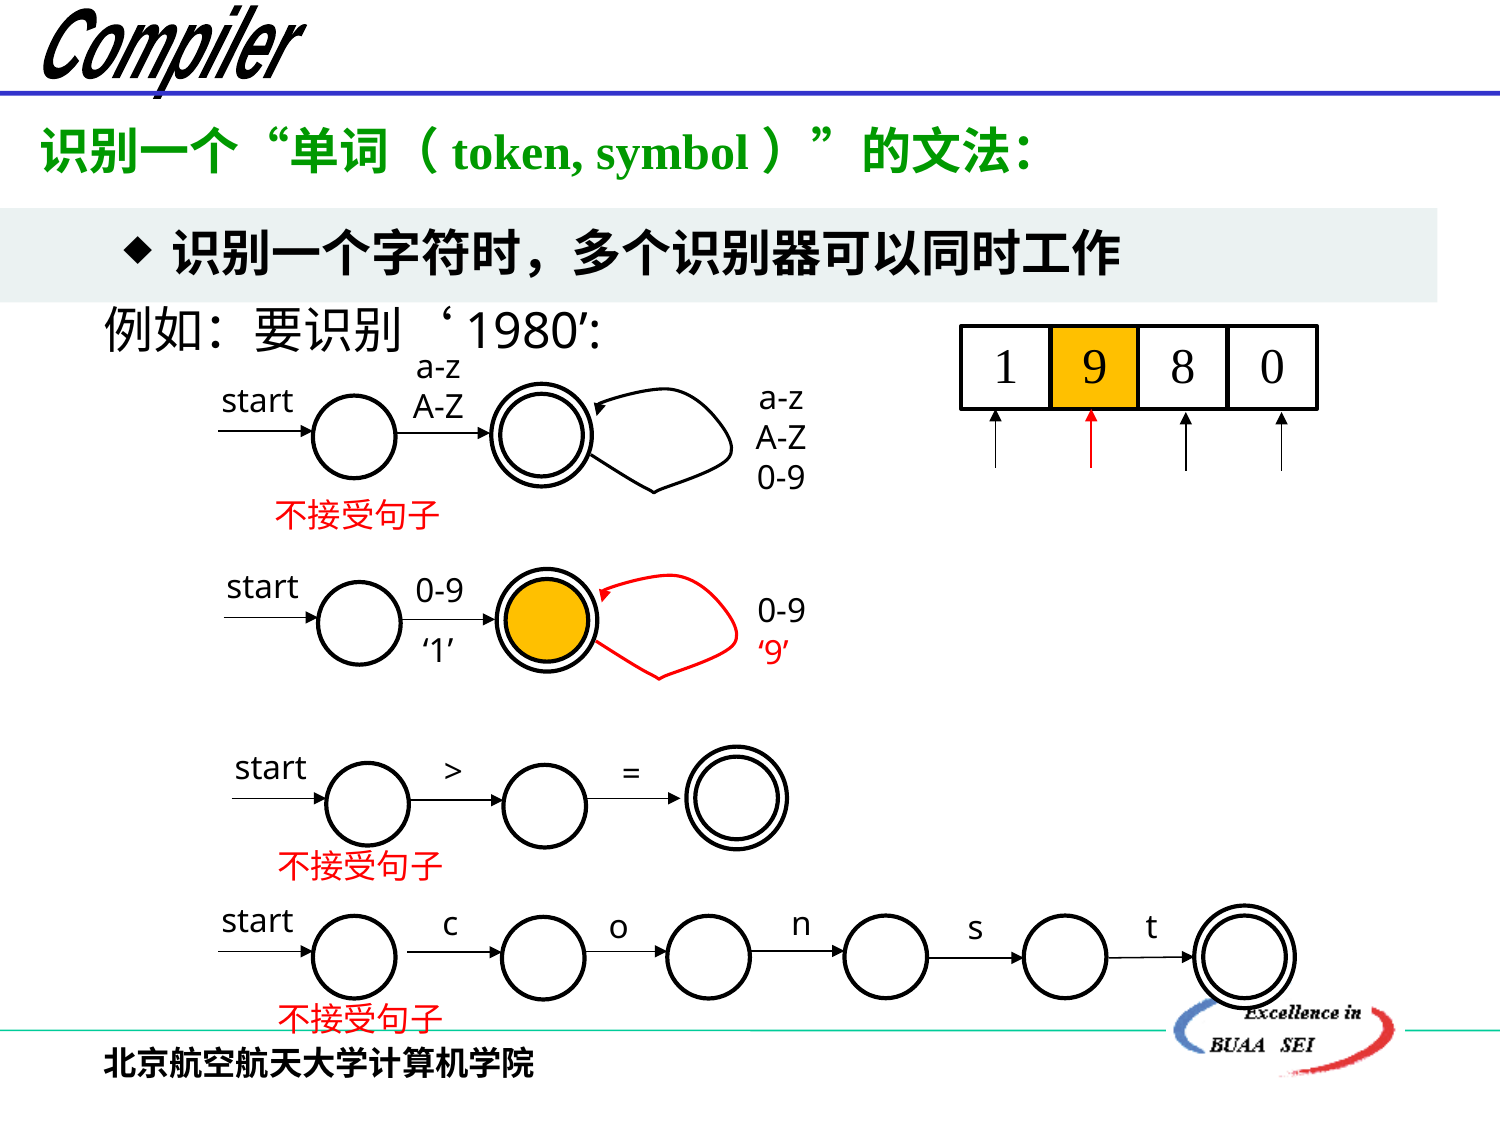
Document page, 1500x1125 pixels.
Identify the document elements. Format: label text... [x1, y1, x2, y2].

text_box [324, 791, 411, 837]
text_box c [427, 894, 471, 950]
text_box 识别一个字符时，多个识别器可以同时工作 [0, 208, 1438, 303]
text_box = [607, 744, 651, 797]
text_box n [776, 894, 820, 949]
text_box 0-9 [719, 581, 844, 637]
text_box [498, 391, 585, 479]
text_box [316, 613, 403, 667]
text_box 0 [1226, 324, 1319, 411]
text_box [499, 914, 587, 998]
text_box start [211, 557, 401, 613]
text_box a-z A-Z 0-9 [719, 368, 843, 504]
text_box 不接受句子 [262, 991, 561, 1046]
text_box o [593, 897, 637, 950]
text_box start [206, 371, 376, 426]
text_box start [206, 891, 396, 947]
text_box 不接受句子 [262, 837, 561, 893]
text_box [590, 388, 719, 493]
text_box [693, 754, 781, 842]
text_box start [219, 738, 409, 794]
text_box [842, 913, 930, 1001]
text_box 识别一个“单词（token, symbol）”的文法： [24, 112, 1250, 188]
text_box [310, 945, 398, 991]
text_box > [429, 742, 473, 798]
text_box 1 [959, 324, 1048, 411]
picture [1166, 972, 1405, 1090]
text_box [595, 575, 737, 680]
text_box t [1130, 897, 1174, 953]
text_box ‘1’ [408, 626, 494, 677]
text_box 9 [1048, 324, 1136, 411]
text_box 例如：要识别‘1980’: [88, 290, 1372, 366]
text_box 0-9 [400, 561, 487, 617]
text_box [1021, 913, 1109, 1001]
text_box [489, 381, 594, 487]
text_box a-z A-Z [376, 338, 501, 433]
text_box 不接受句子 [259, 487, 559, 542]
text_box ‘9’ [743, 624, 1051, 679]
text_box 8 [1136, 324, 1226, 411]
text_box [1201, 913, 1288, 1001]
text_box [684, 744, 790, 852]
text_box [494, 566, 599, 674]
text_box [503, 576, 591, 664]
text_box [665, 913, 752, 1001]
text_box [1192, 903, 1297, 1011]
text_box [501, 762, 589, 847]
text_box s [952, 898, 996, 954]
text_box [310, 426, 398, 481]
